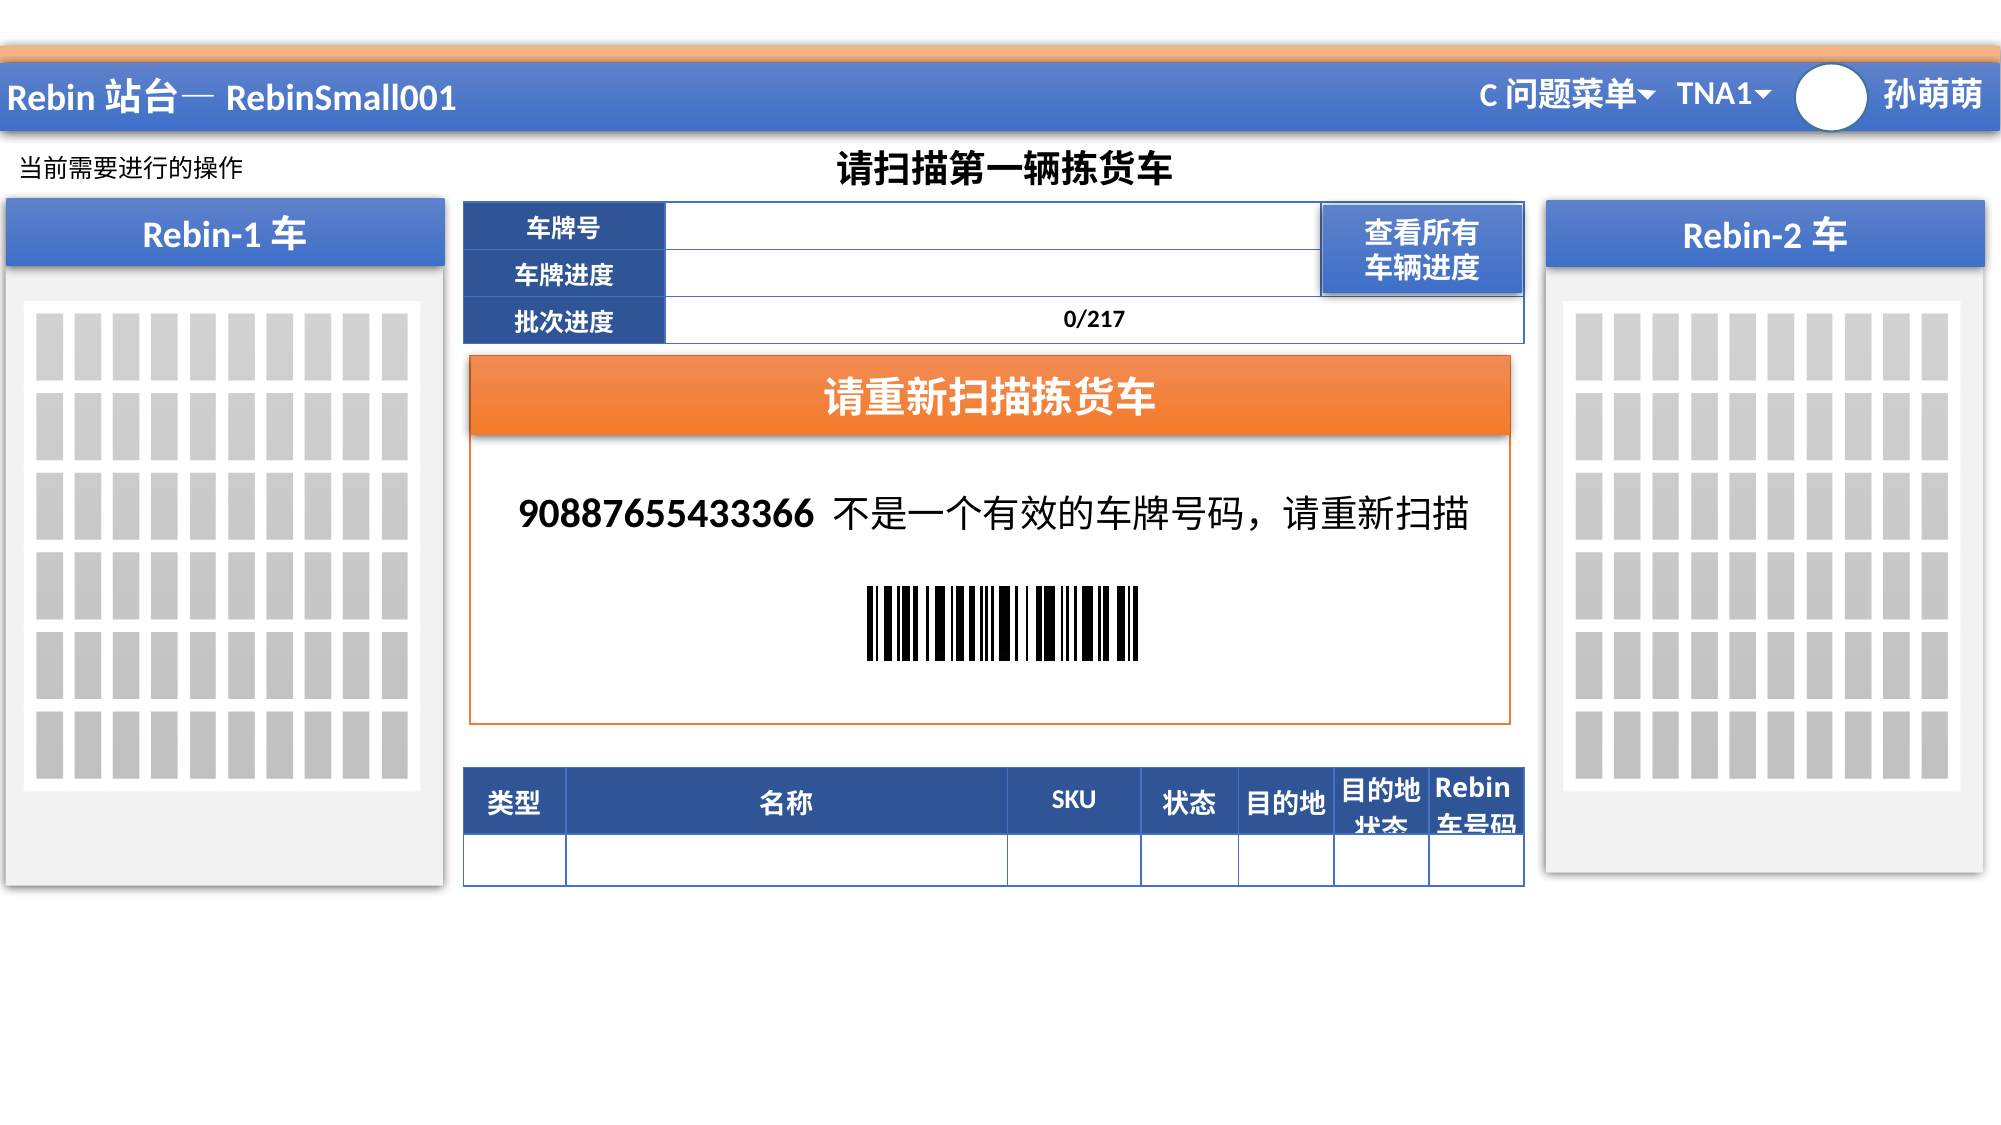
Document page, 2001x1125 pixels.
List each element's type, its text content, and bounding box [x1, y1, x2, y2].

table_header SKU [1008, 768, 1140, 833]
table_cell 0/217 [666, 297, 1523, 343]
text_box 查看所有 车辆进度 [1323, 205, 1523, 293]
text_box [469, 355, 1510, 724]
table_cell [1142, 835, 1238, 885]
table_header 名称 [567, 768, 1007, 833]
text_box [3, 136, 2000, 198]
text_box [5, 198, 445, 886]
table_cell [1335, 835, 1428, 885]
table_header 状态 [1142, 768, 1238, 833]
table_cell 批次进度 [464, 297, 664, 343]
table_cell [1008, 835, 1140, 885]
table_header Rebin车号码 [1430, 768, 1523, 833]
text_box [1545, 200, 1985, 873]
table_header 类型 [464, 768, 565, 833]
table_cell 车牌进度 [464, 250, 664, 296]
table_cell [1430, 835, 1523, 885]
table_header 车牌号 [464, 203, 664, 249]
table_header [666, 203, 1318, 249]
text_box Rebin站台—RebinSmall001 [0, 65, 472, 125]
table_cell [1239, 835, 1333, 885]
picture [1563, 300, 1966, 797]
table_header 目的地 [1239, 768, 1333, 833]
picture [23, 300, 426, 797]
table_header 目的地状态 [1335, 768, 1428, 833]
table_cell [567, 835, 1007, 885]
table_cell [464, 835, 565, 885]
table_cell [666, 250, 1316, 296]
